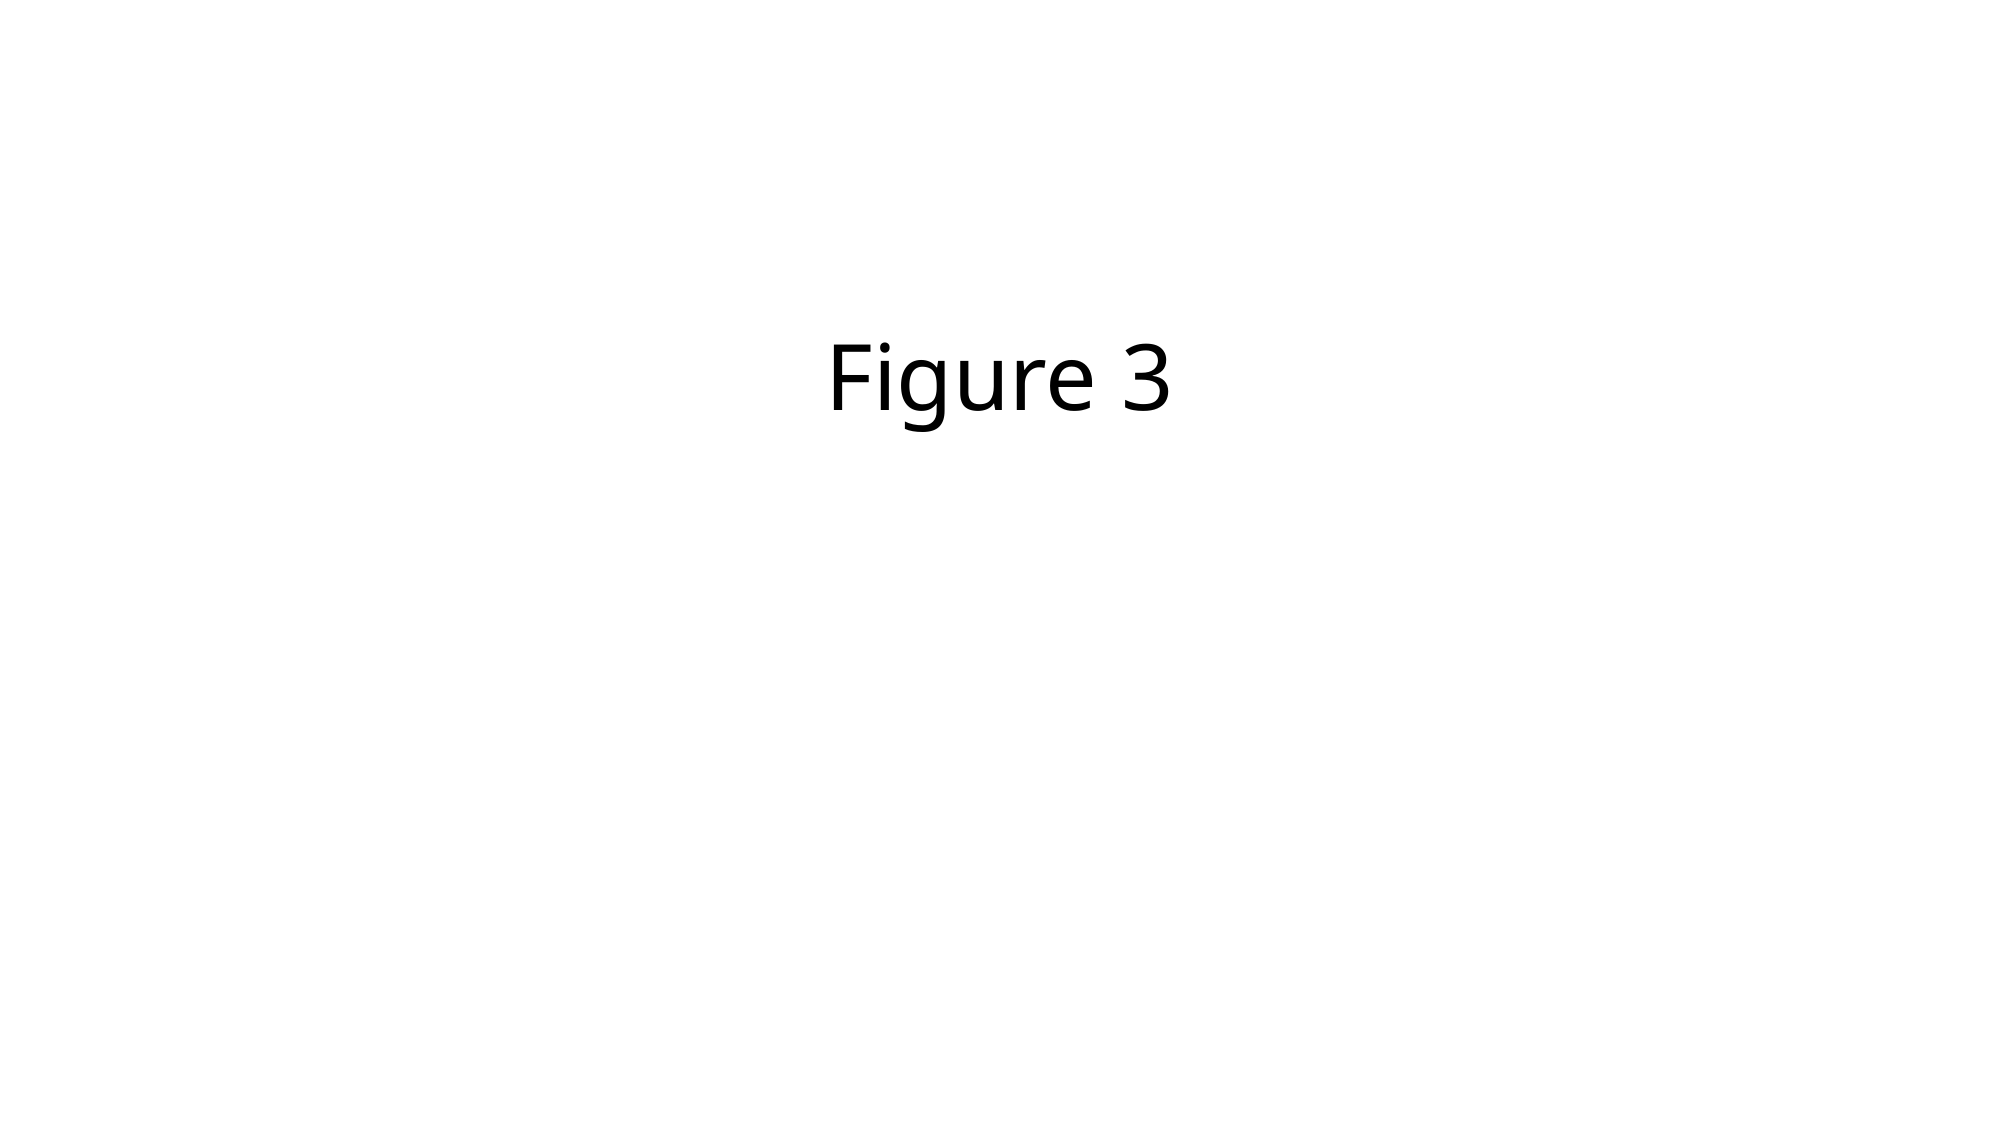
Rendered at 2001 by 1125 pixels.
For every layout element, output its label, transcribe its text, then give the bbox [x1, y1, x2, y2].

title Figure 3 [360, 178, 1640, 431]
